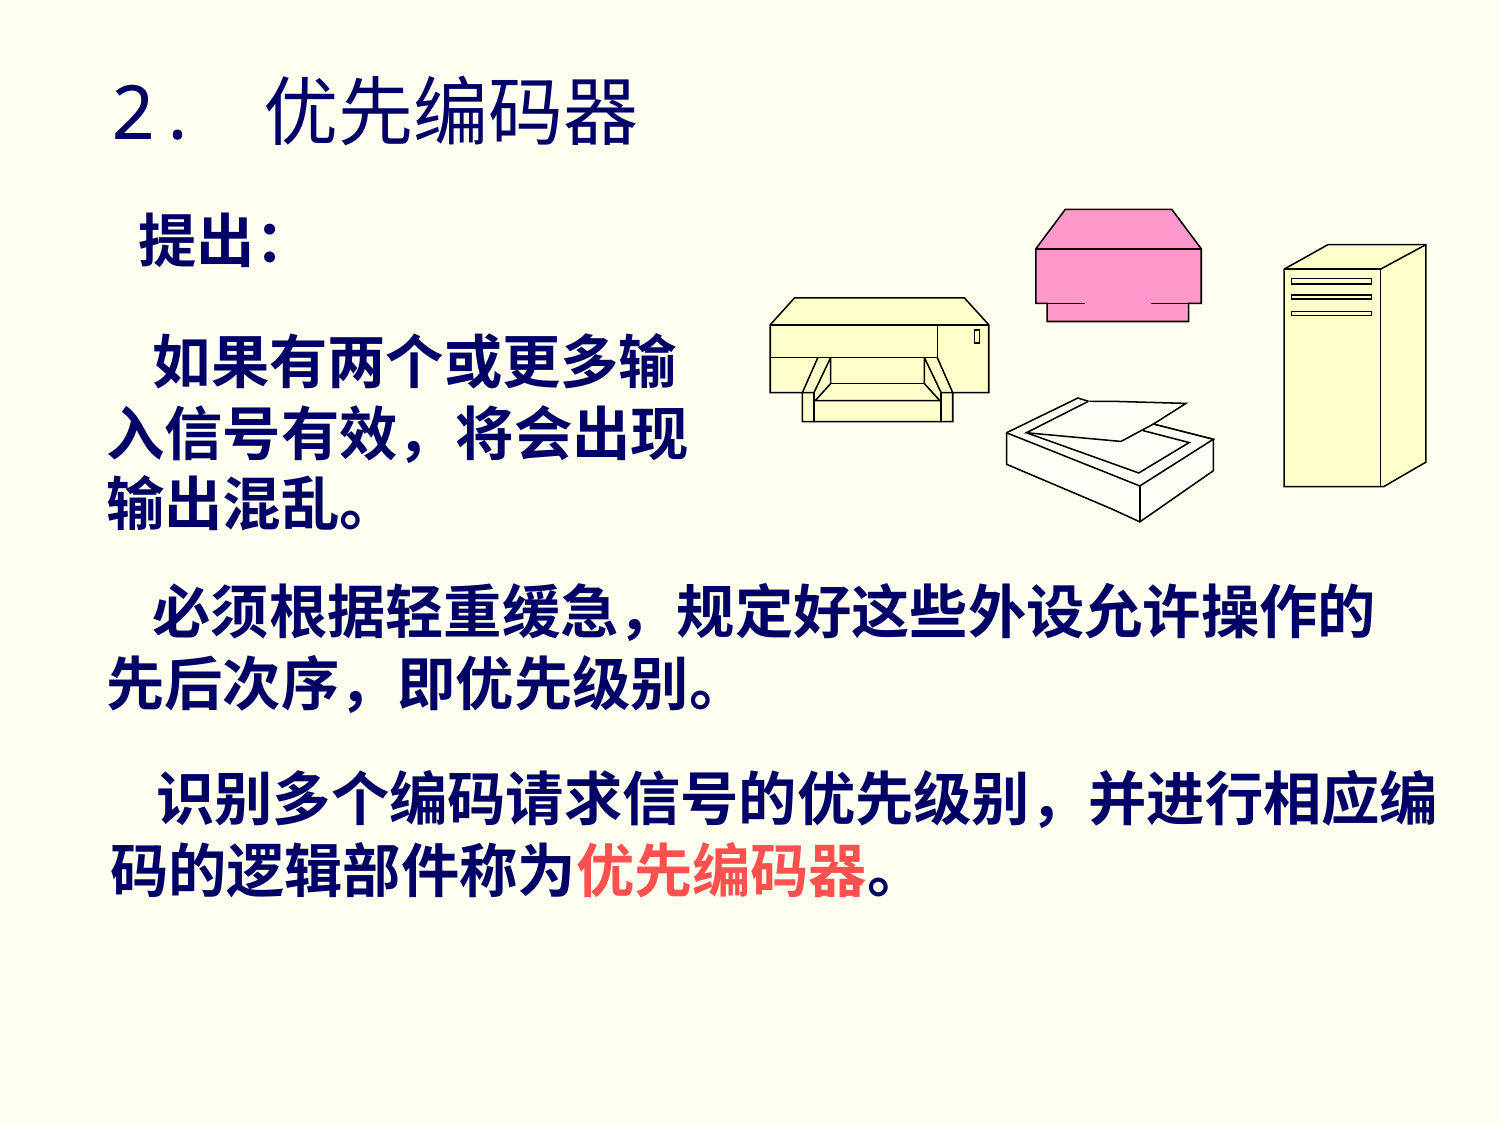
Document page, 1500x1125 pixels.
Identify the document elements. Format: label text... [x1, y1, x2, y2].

text_box 必须根据轻重缓急，规定好这些外设允许操作的先后次序，即优先级别。 [91, 559, 1446, 725]
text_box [770, 209, 1426, 523]
text_box 如果有两个或更多输入信号有效，将会出现输出混乱。 [91, 309, 717, 545]
text_box 提出： [123, 196, 739, 282]
title 2. 优先编码器 [95, 46, 833, 160]
text_box 识别多个编码请求信号的优先级别，并进行相应编码的逻辑部件称为优先编码器。 [95, 746, 1471, 912]
